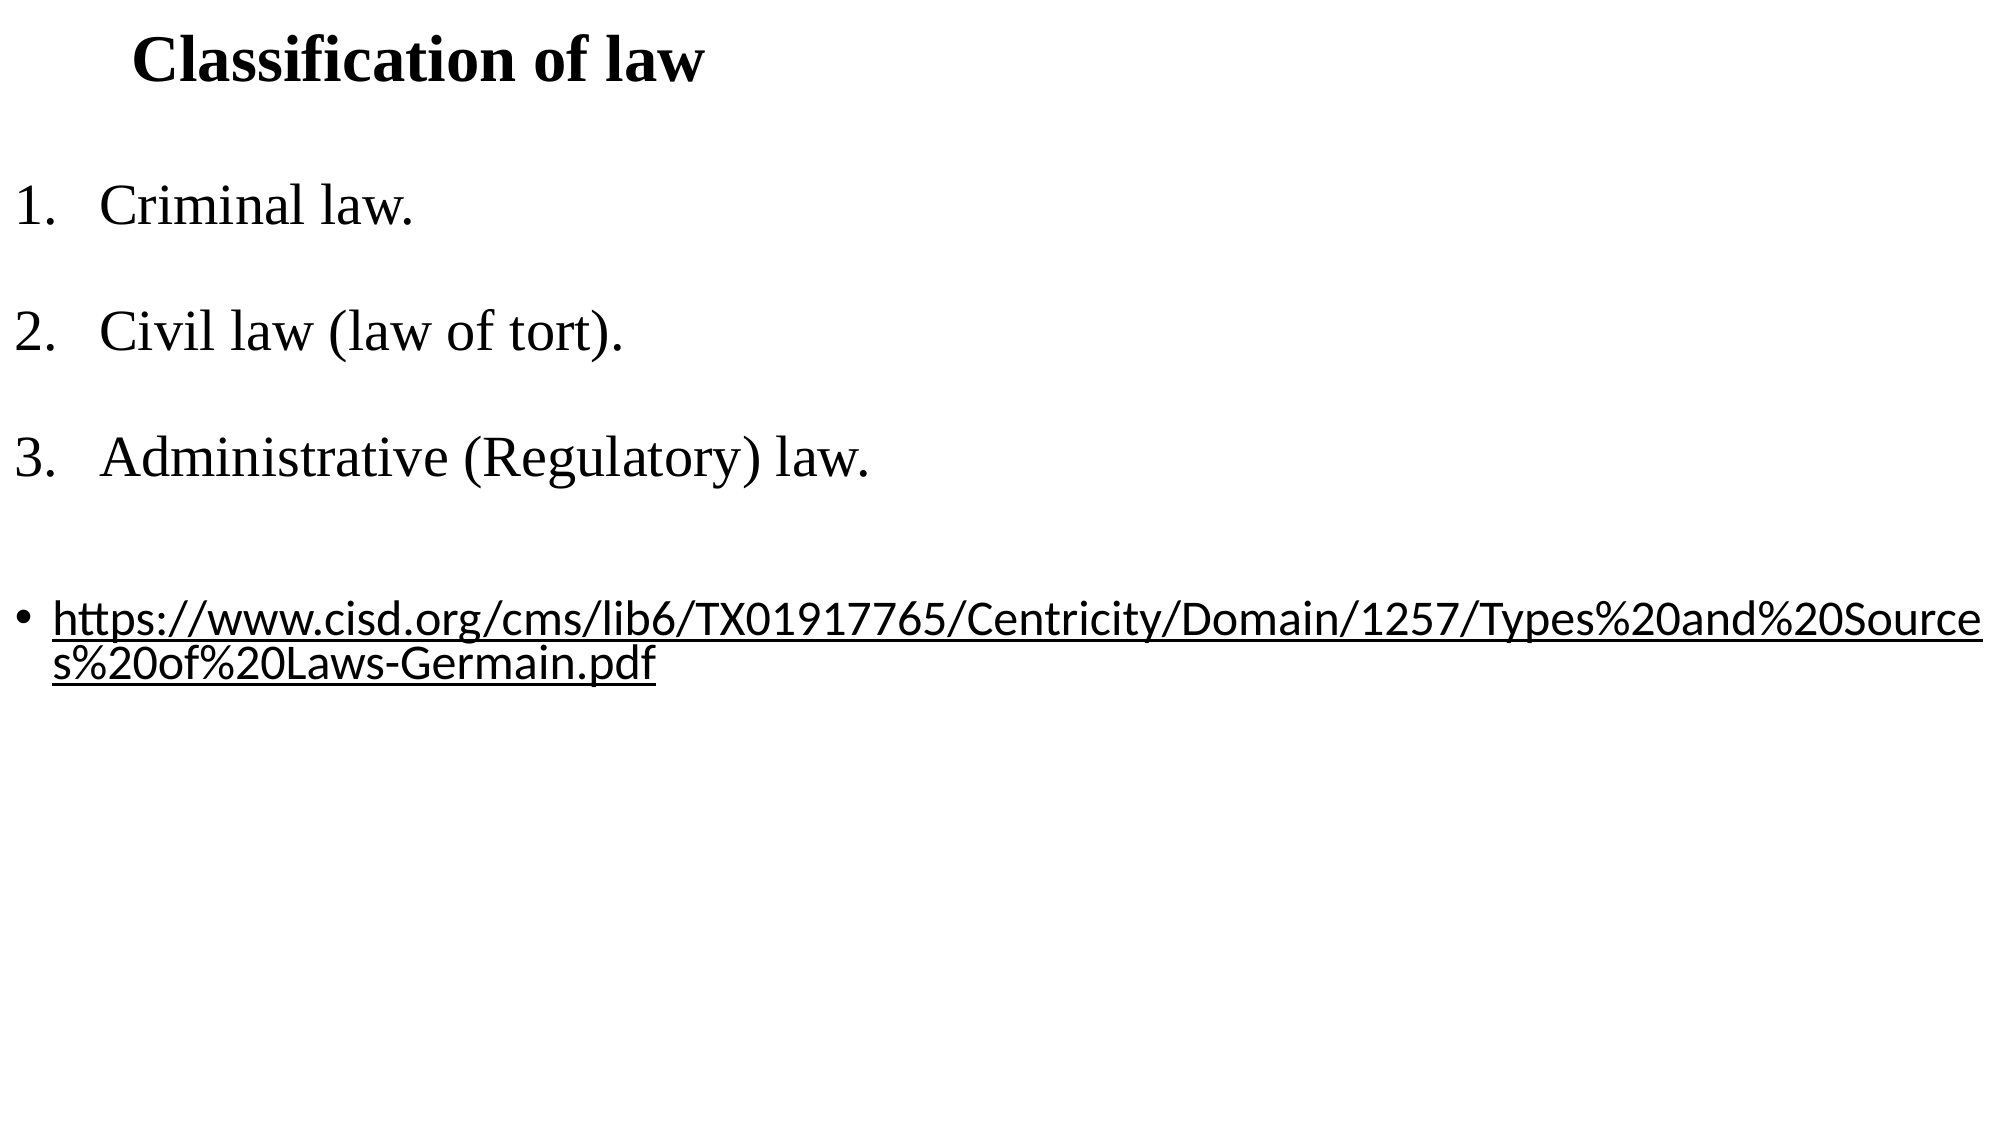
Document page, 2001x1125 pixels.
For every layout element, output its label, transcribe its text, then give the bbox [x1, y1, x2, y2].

title Classification of law [116, 17, 1842, 103]
list Criminal law. Civil law (law of tort). Administrative (Regulatory) law. https://www.cisd.org/cms/lib6/TX01917765/Centricity/Domain/1257/Types%20and%20Sources%20of%20Laws-Germain.pdf [0, 124, 2000, 1125]
